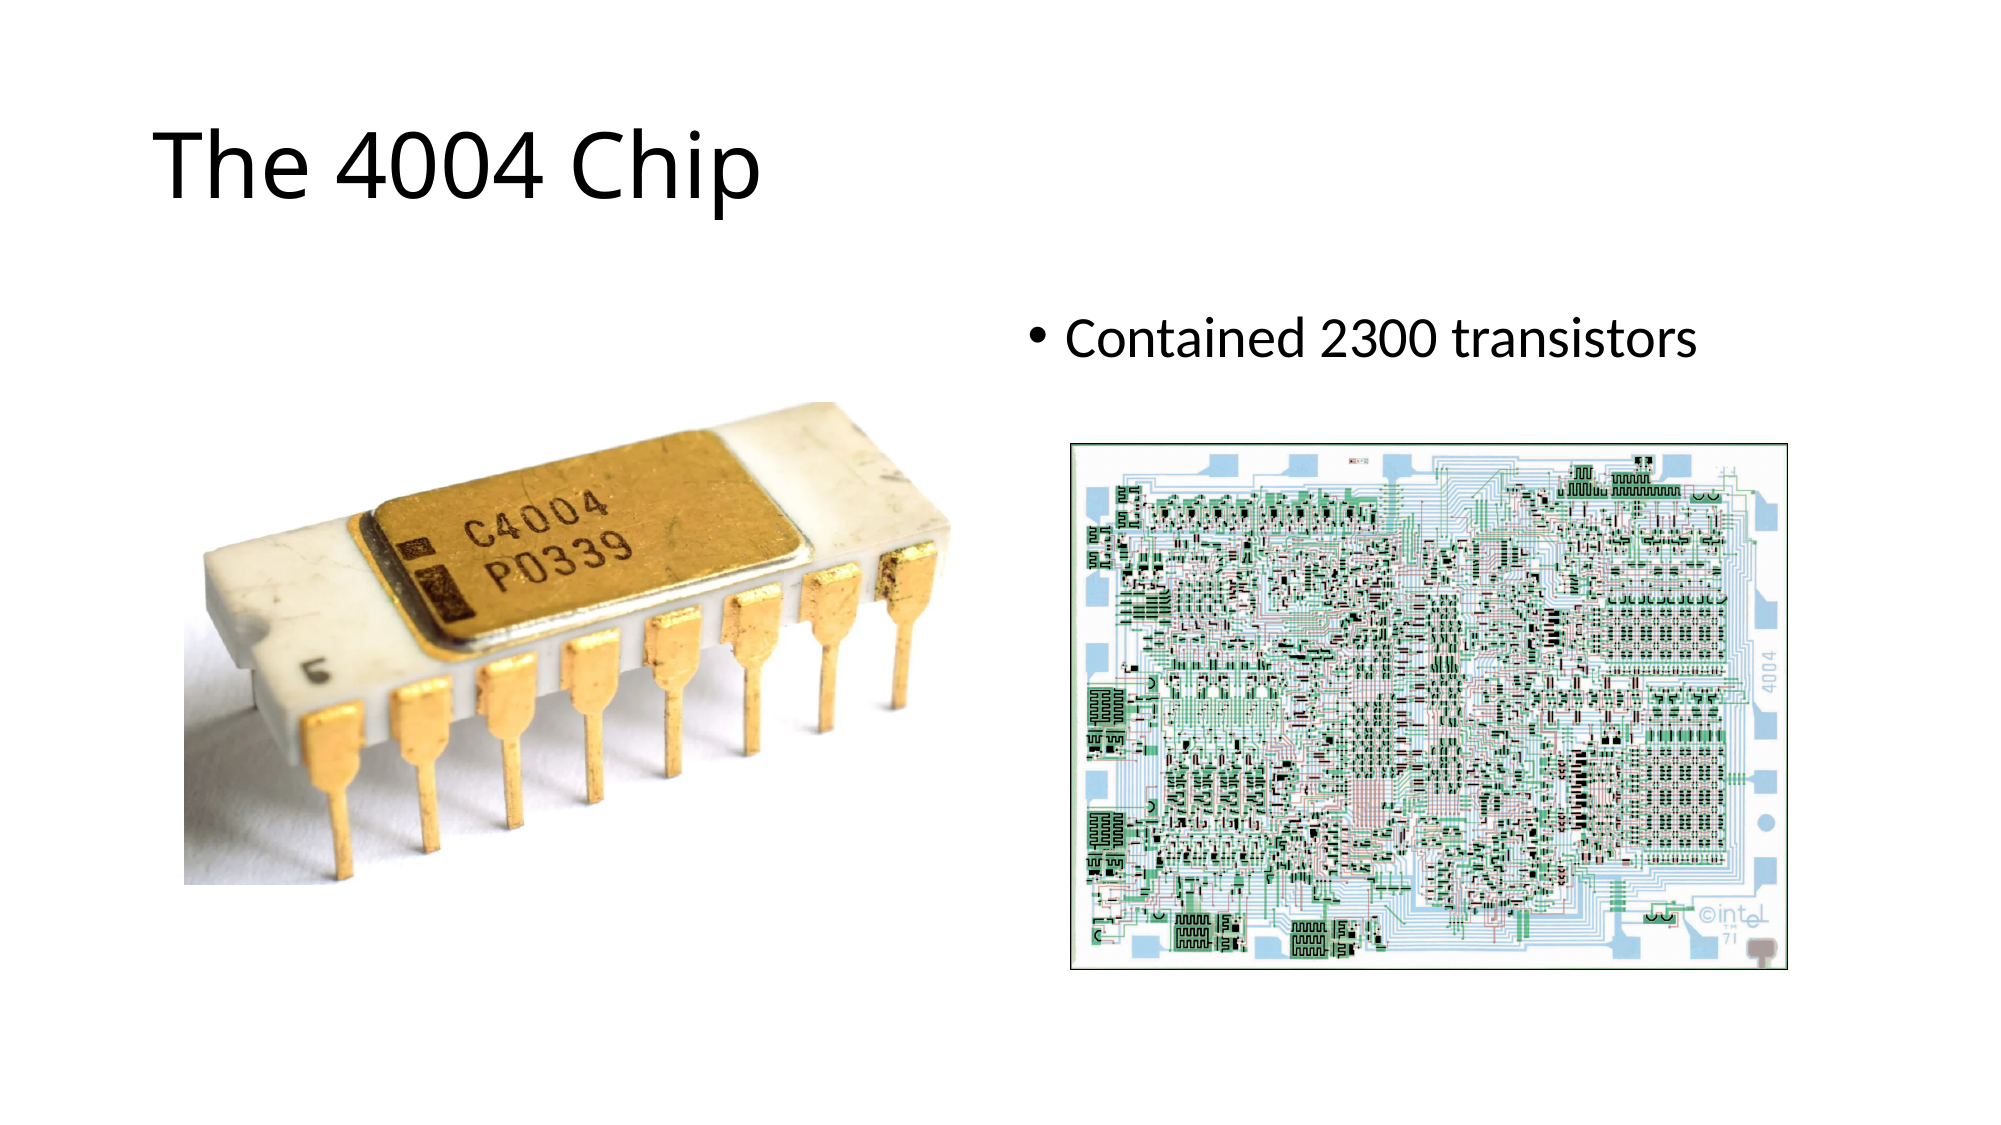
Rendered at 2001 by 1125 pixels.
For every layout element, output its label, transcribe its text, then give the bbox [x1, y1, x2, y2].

picture [184, 402, 972, 885]
title The 4004 Chip [137, 59, 1863, 278]
list Contained 2300 transistors [1012, 299, 1863, 1014]
picture [1070, 443, 1788, 970]
